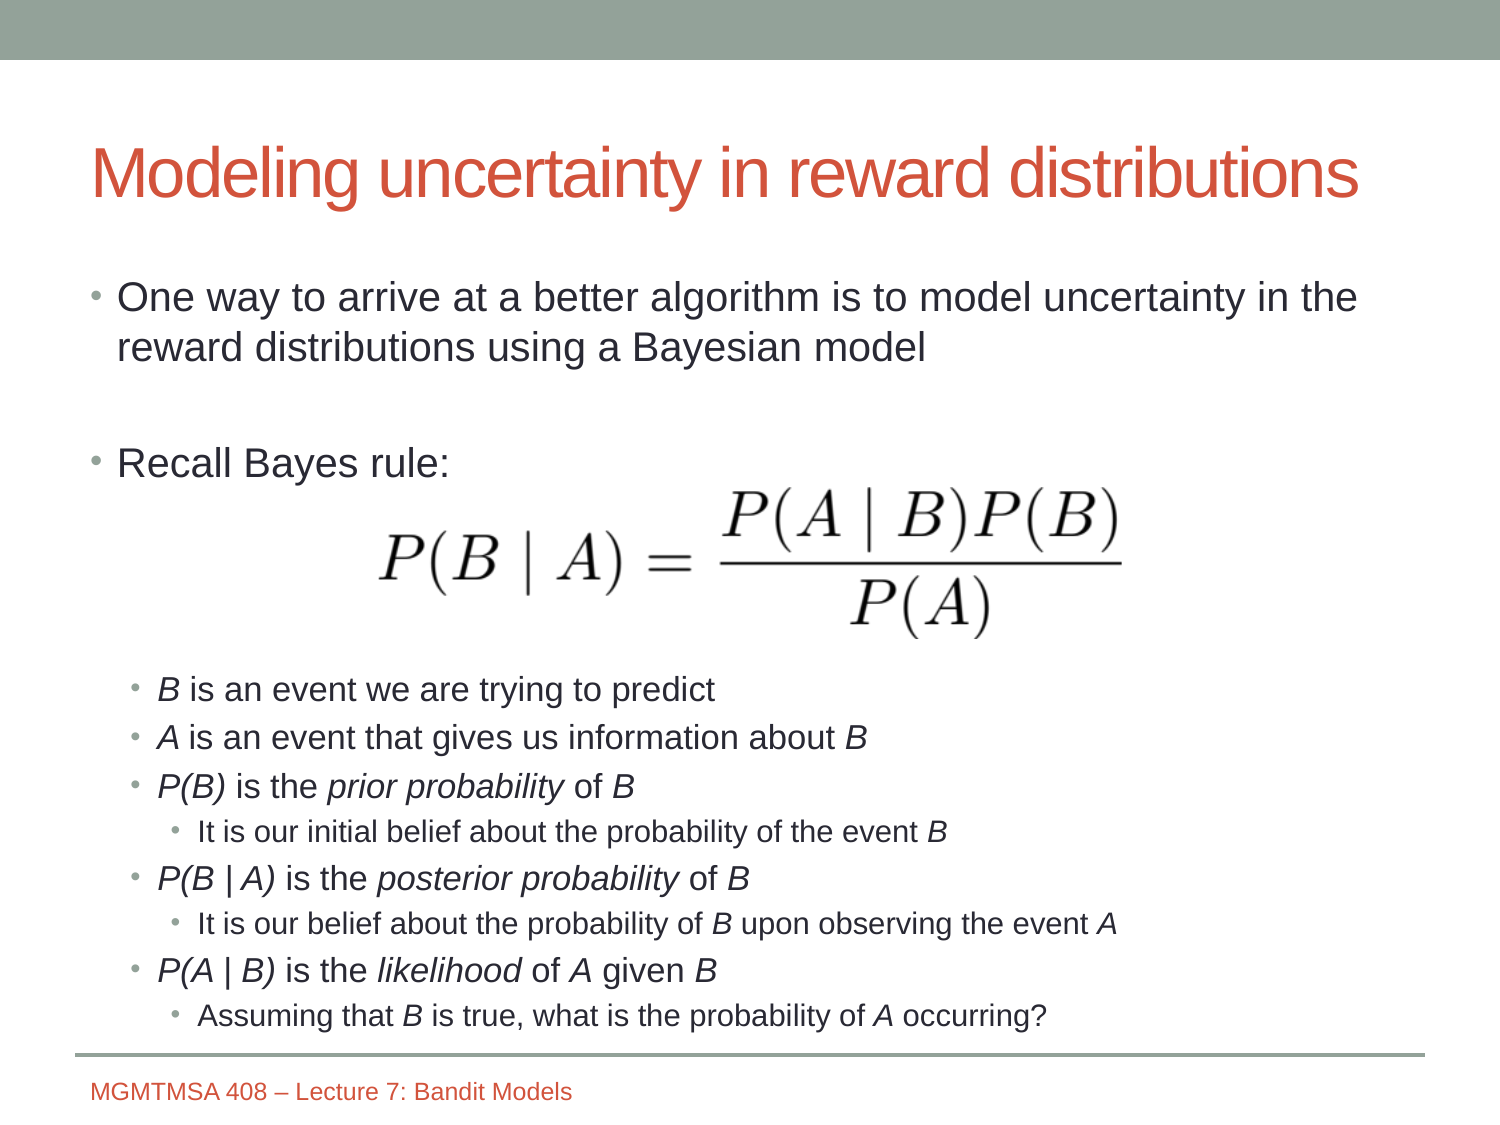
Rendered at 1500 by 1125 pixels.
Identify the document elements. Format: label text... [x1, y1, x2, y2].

list One way to arrive at a better algorithm is to model uncertainty in the reward distributions using a Bayesian model Recall Bayes rule: B is an event we are trying to predict A is an event that gives us information about B P(B) is the prior probability of B It is our initial belief about the probability of the event B P(B | A) is the posterior probability of B It is our belief about the probability of B upon observing the event A P(A | B) is the likelihood of A given B Assuming that B is true, what is the probability of A occurring? [75, 262, 1425, 1047]
picture [378, 486, 1122, 639]
title Modeling uncertainty in reward distributions [75, 87, 1425, 250]
footer MGMTMSA 408 – Lecture 7: Bandit Models [75, 1063, 750, 1118]
